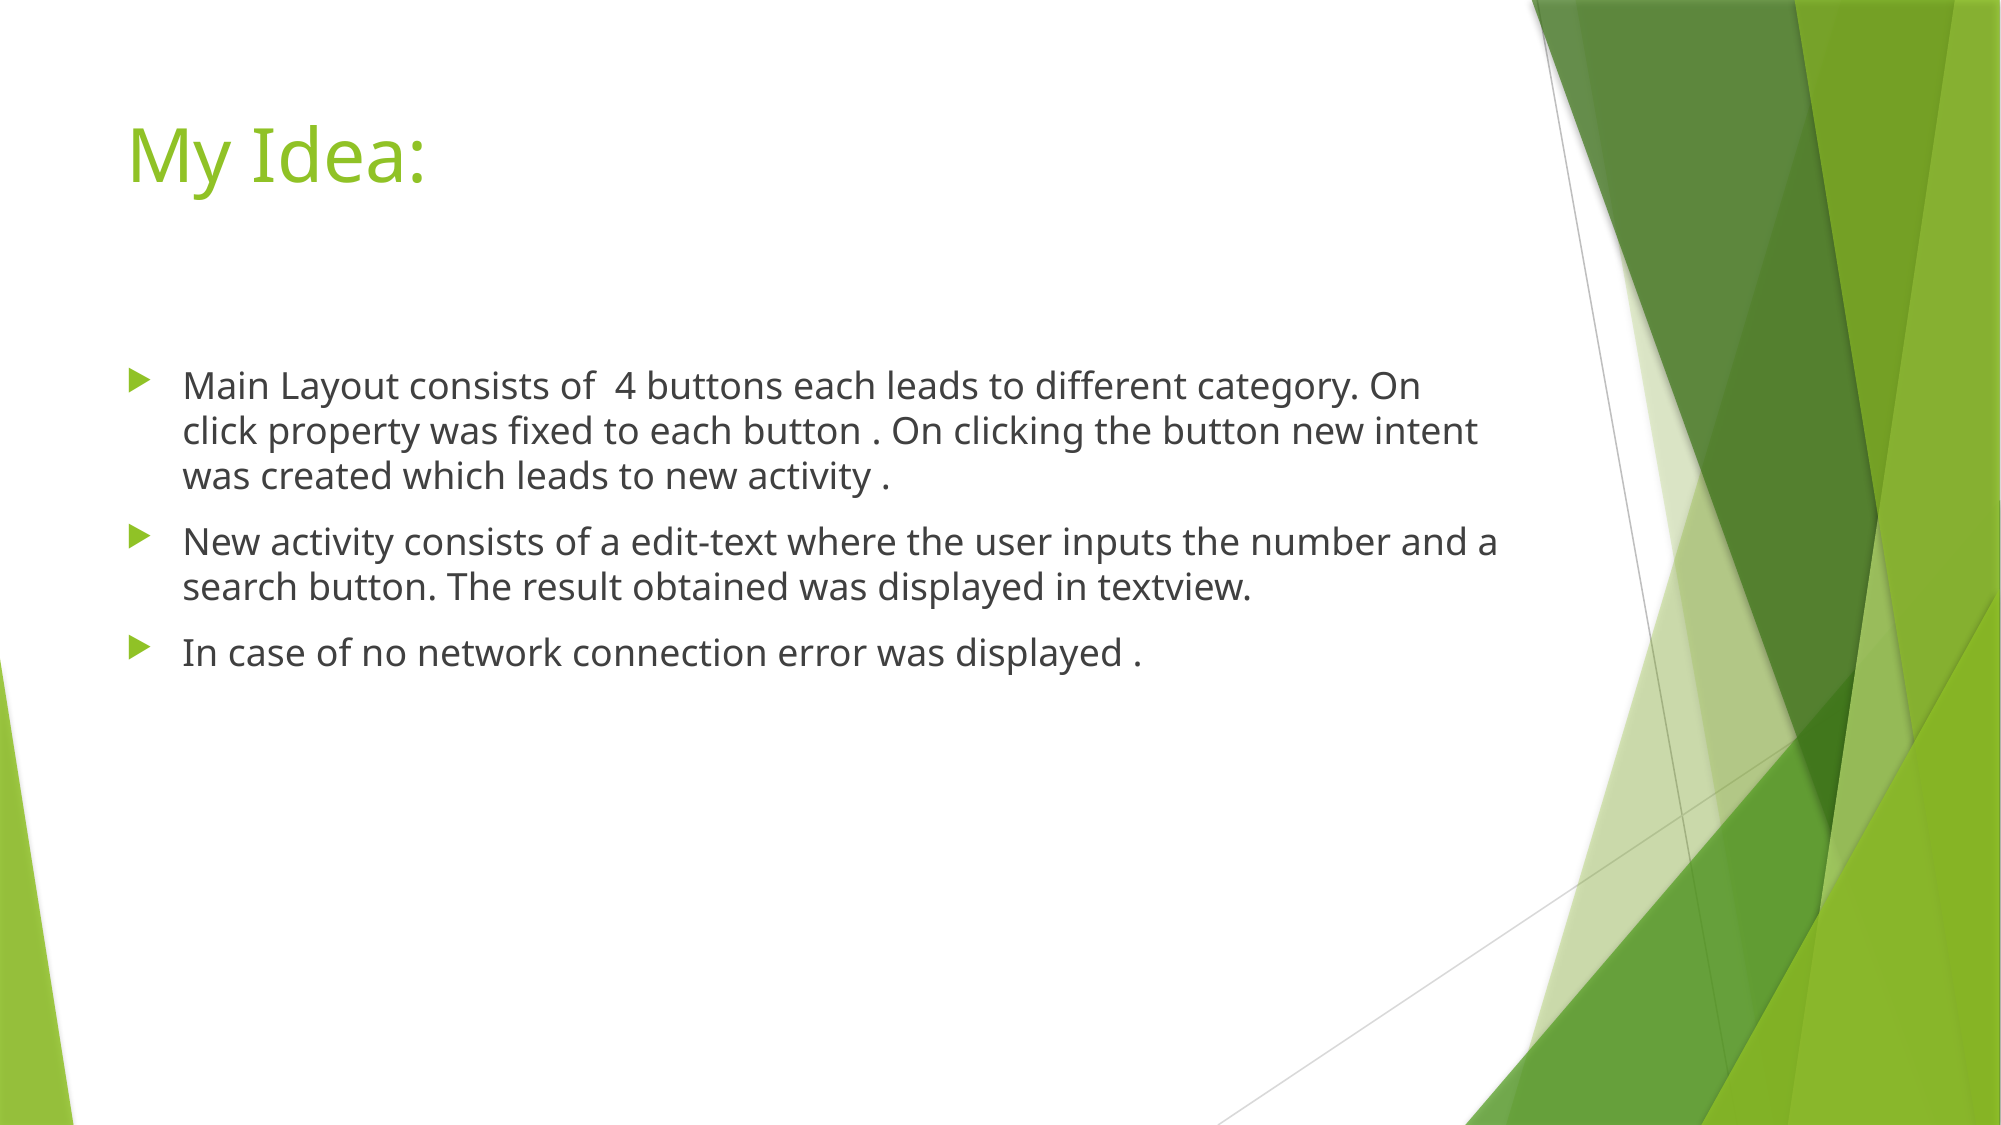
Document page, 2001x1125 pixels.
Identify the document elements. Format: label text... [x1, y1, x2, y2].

list Main Layout consists of 4 buttons each leads to different category. On click property was fixed to each button . On clicking the button new intent was created which leads to new activity . New activity consists of a edit-text where the user inputs the number and a search button. The result obtained was displayed in textview. In case of no network connection error was displayed . [111, 354, 1522, 992]
title My Idea: [111, 99, 1522, 317]
